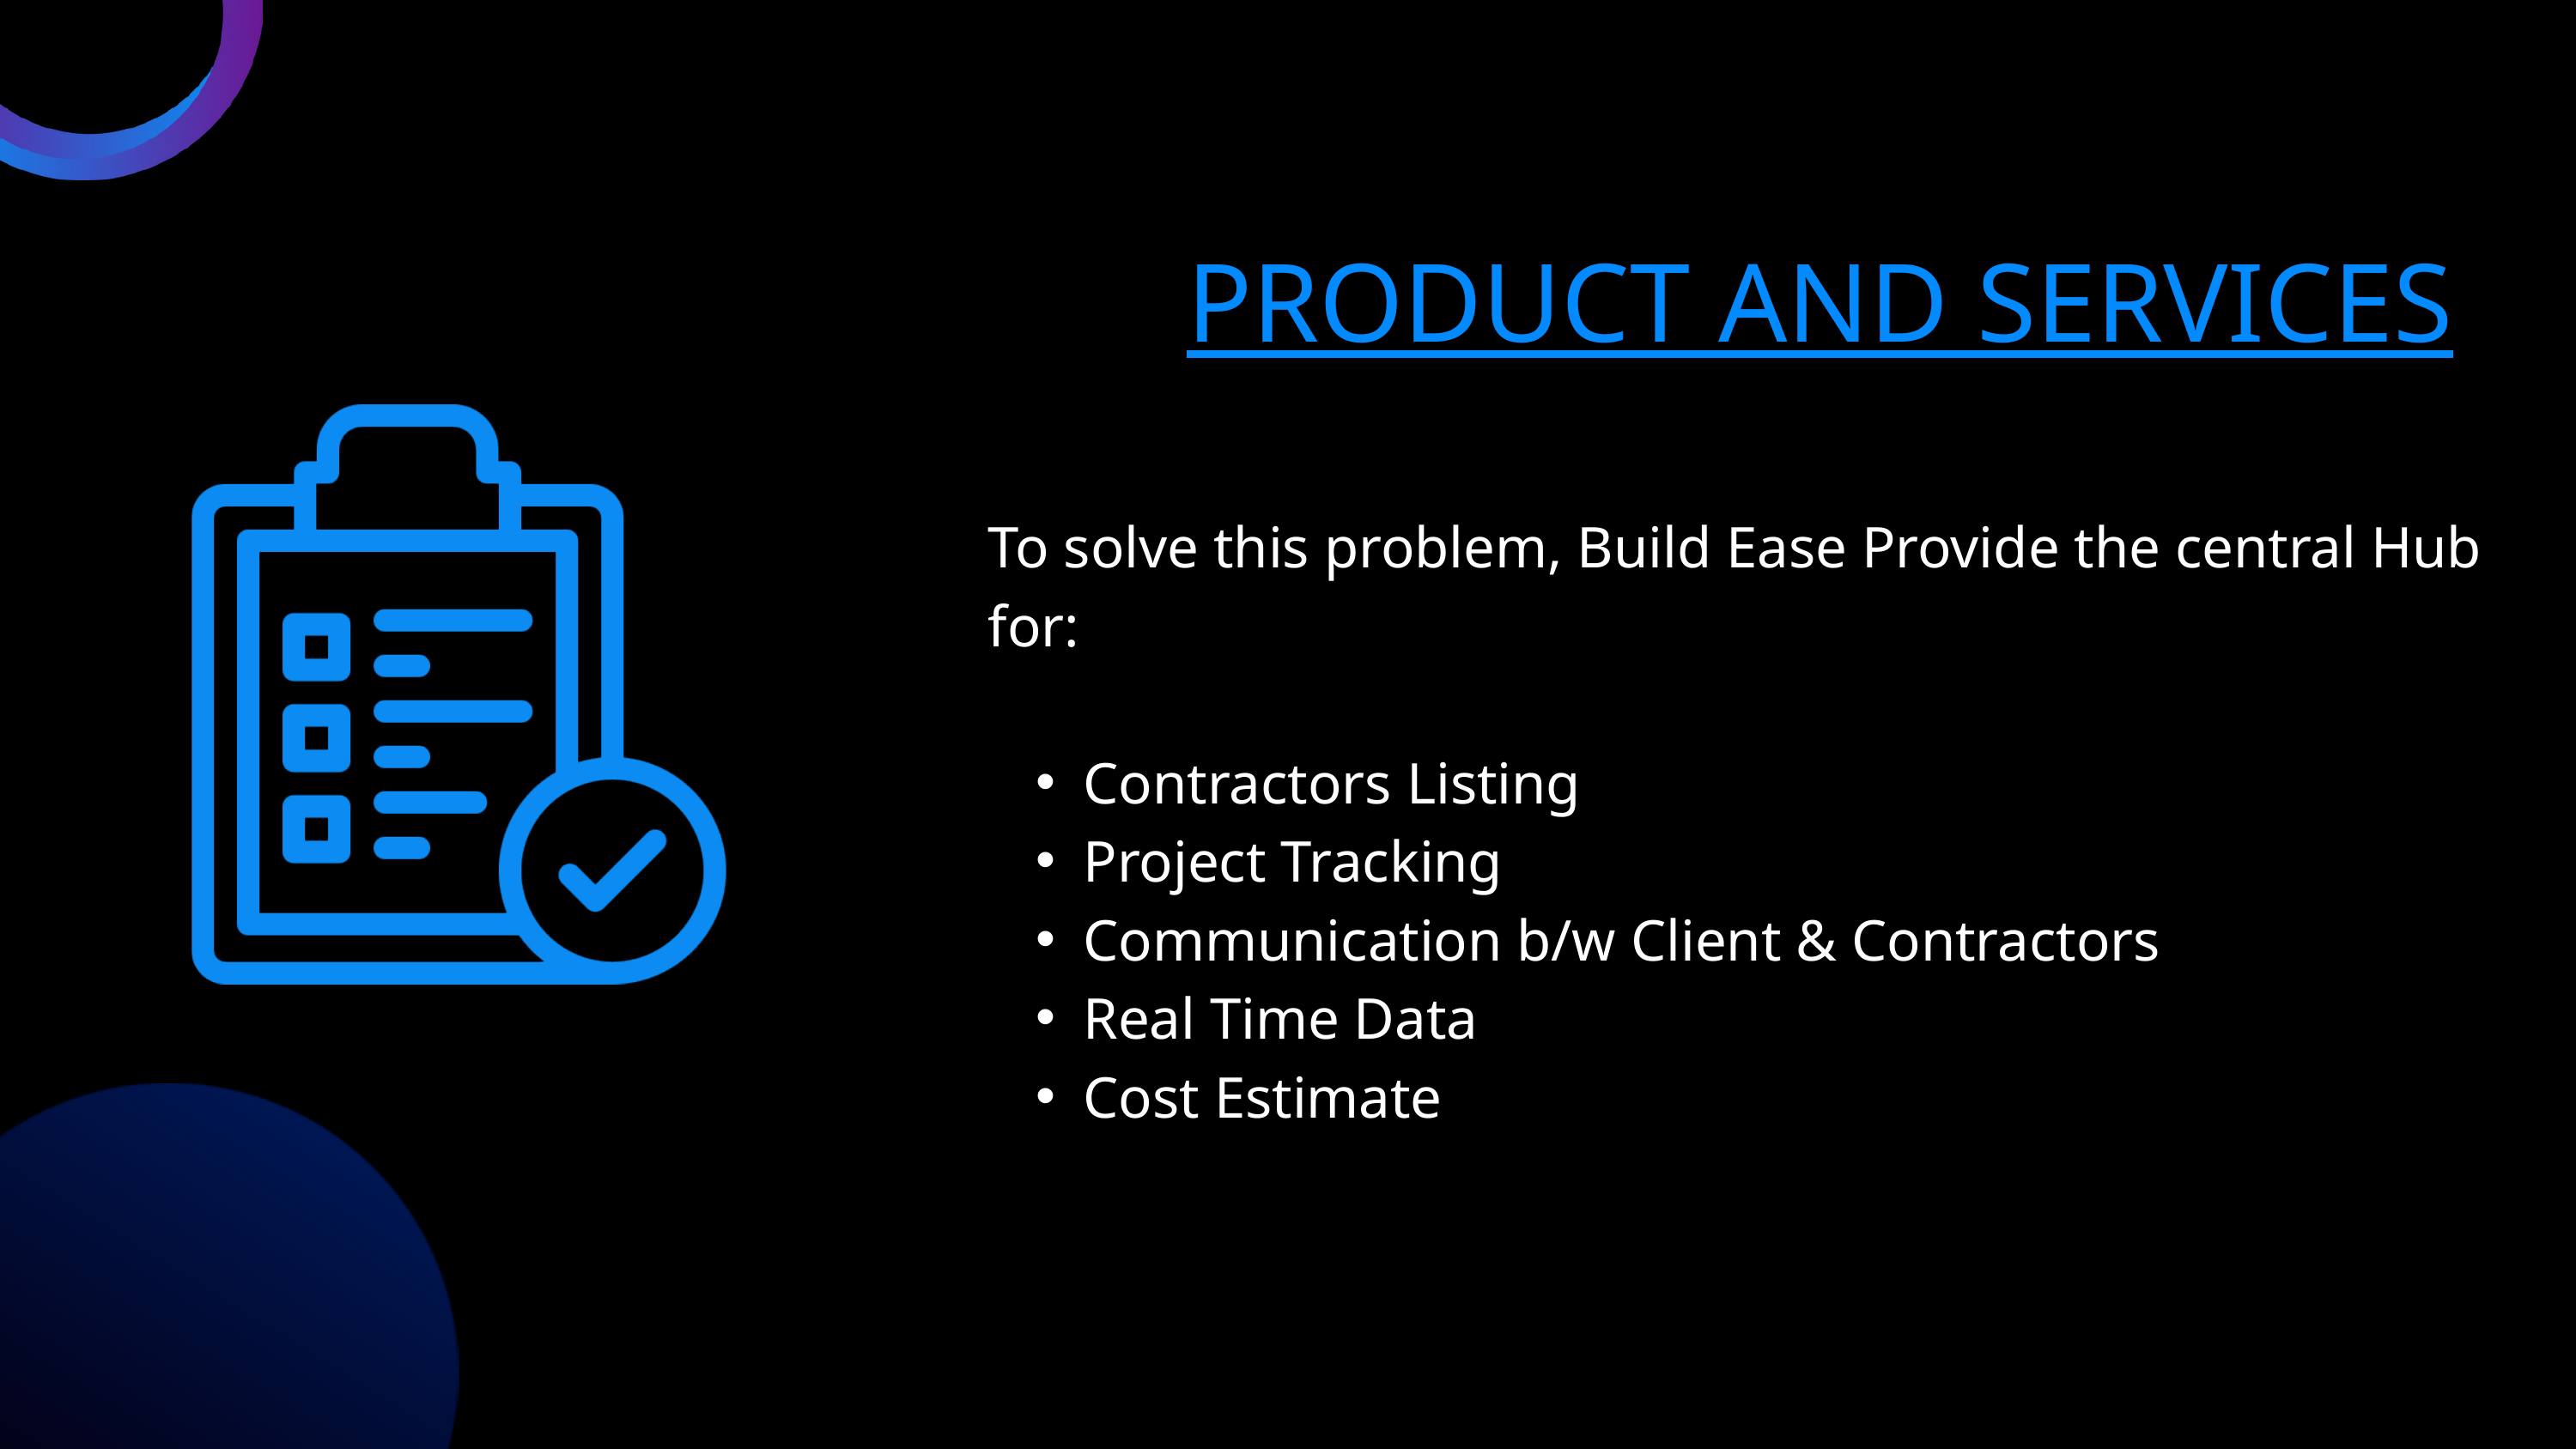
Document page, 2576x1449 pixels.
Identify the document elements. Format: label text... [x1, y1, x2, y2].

text_box [0, 1083, 459, 1449]
text_box [0, 0, 264, 180]
text_box To solve this problem, Build Ease Provide the central Hub for: Contractors Listing Project Tracking Communication b/w Client & Contractors Real Time Data Cost Estimate [987, 500, 2515, 1264]
text_box PRODUCT AND SERVICES [1126, 212, 2515, 364]
text_box [191, 404, 726, 985]
